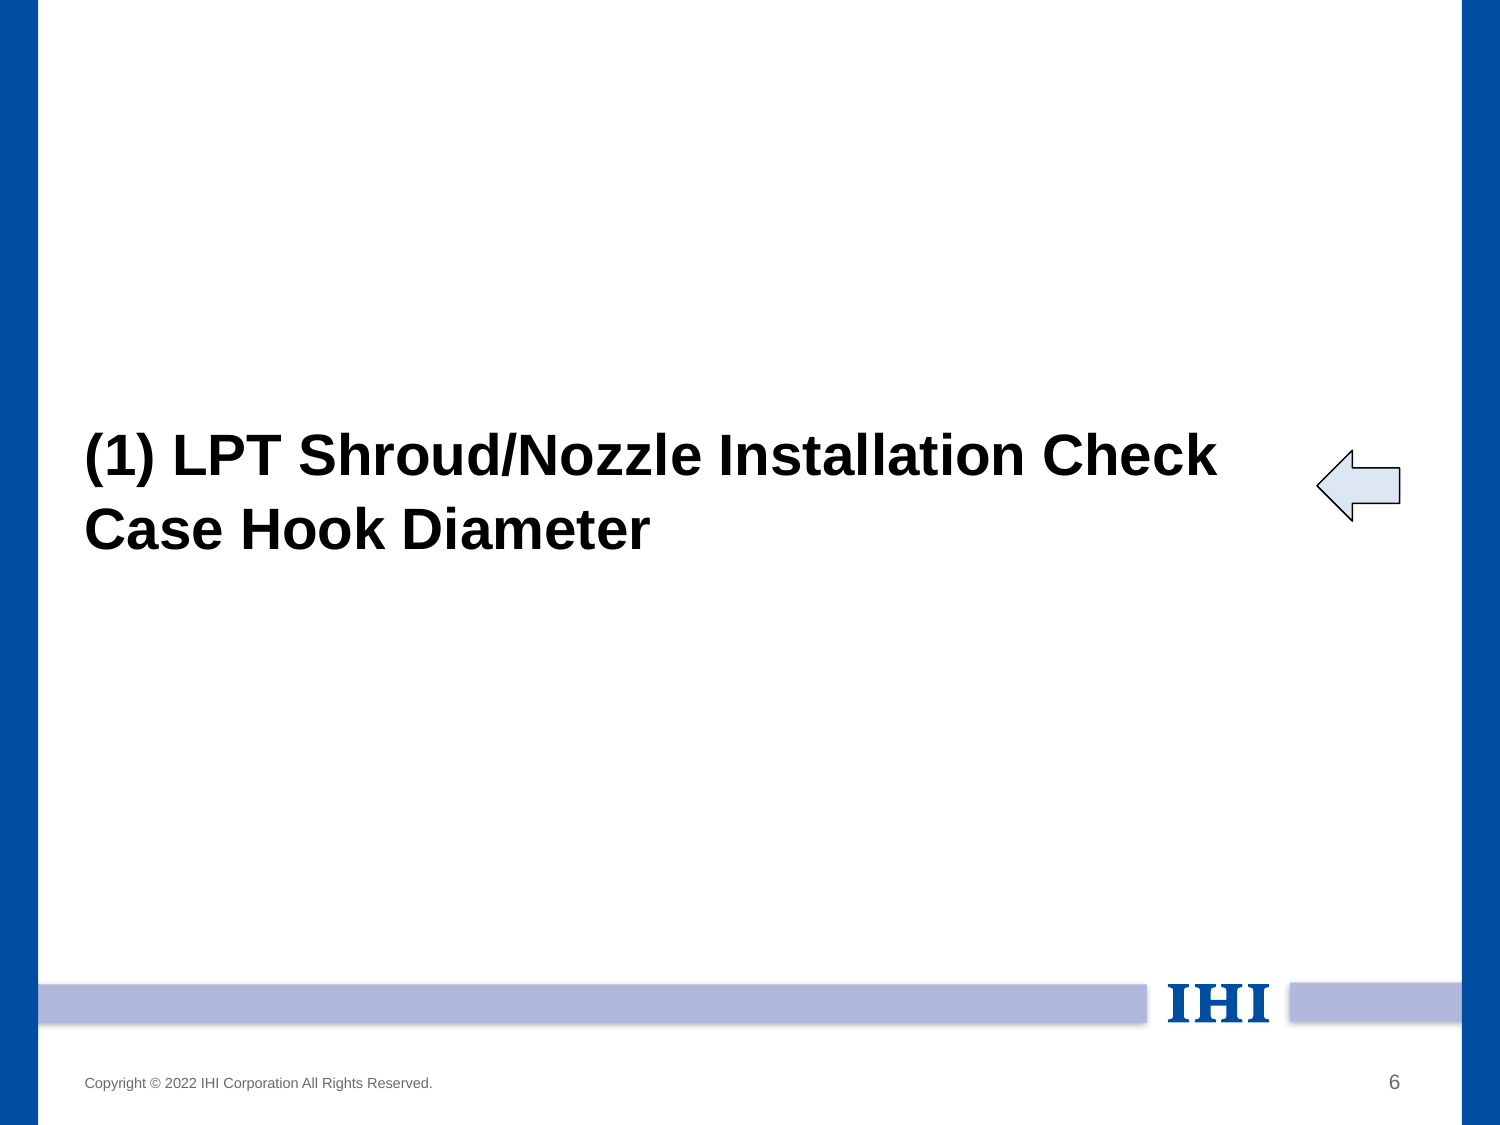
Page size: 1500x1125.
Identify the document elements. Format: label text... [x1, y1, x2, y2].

slide_number 6 [1339, 1067, 1416, 1101]
footer Copyright © 2022 IHI Corporation All Rights Reserved. [84, 1067, 467, 1101]
text_box [1314, 448, 1402, 524]
title (1) LPT Shroud/Nozzle Installation Check Case Hook Diameter [84, 412, 1416, 562]
